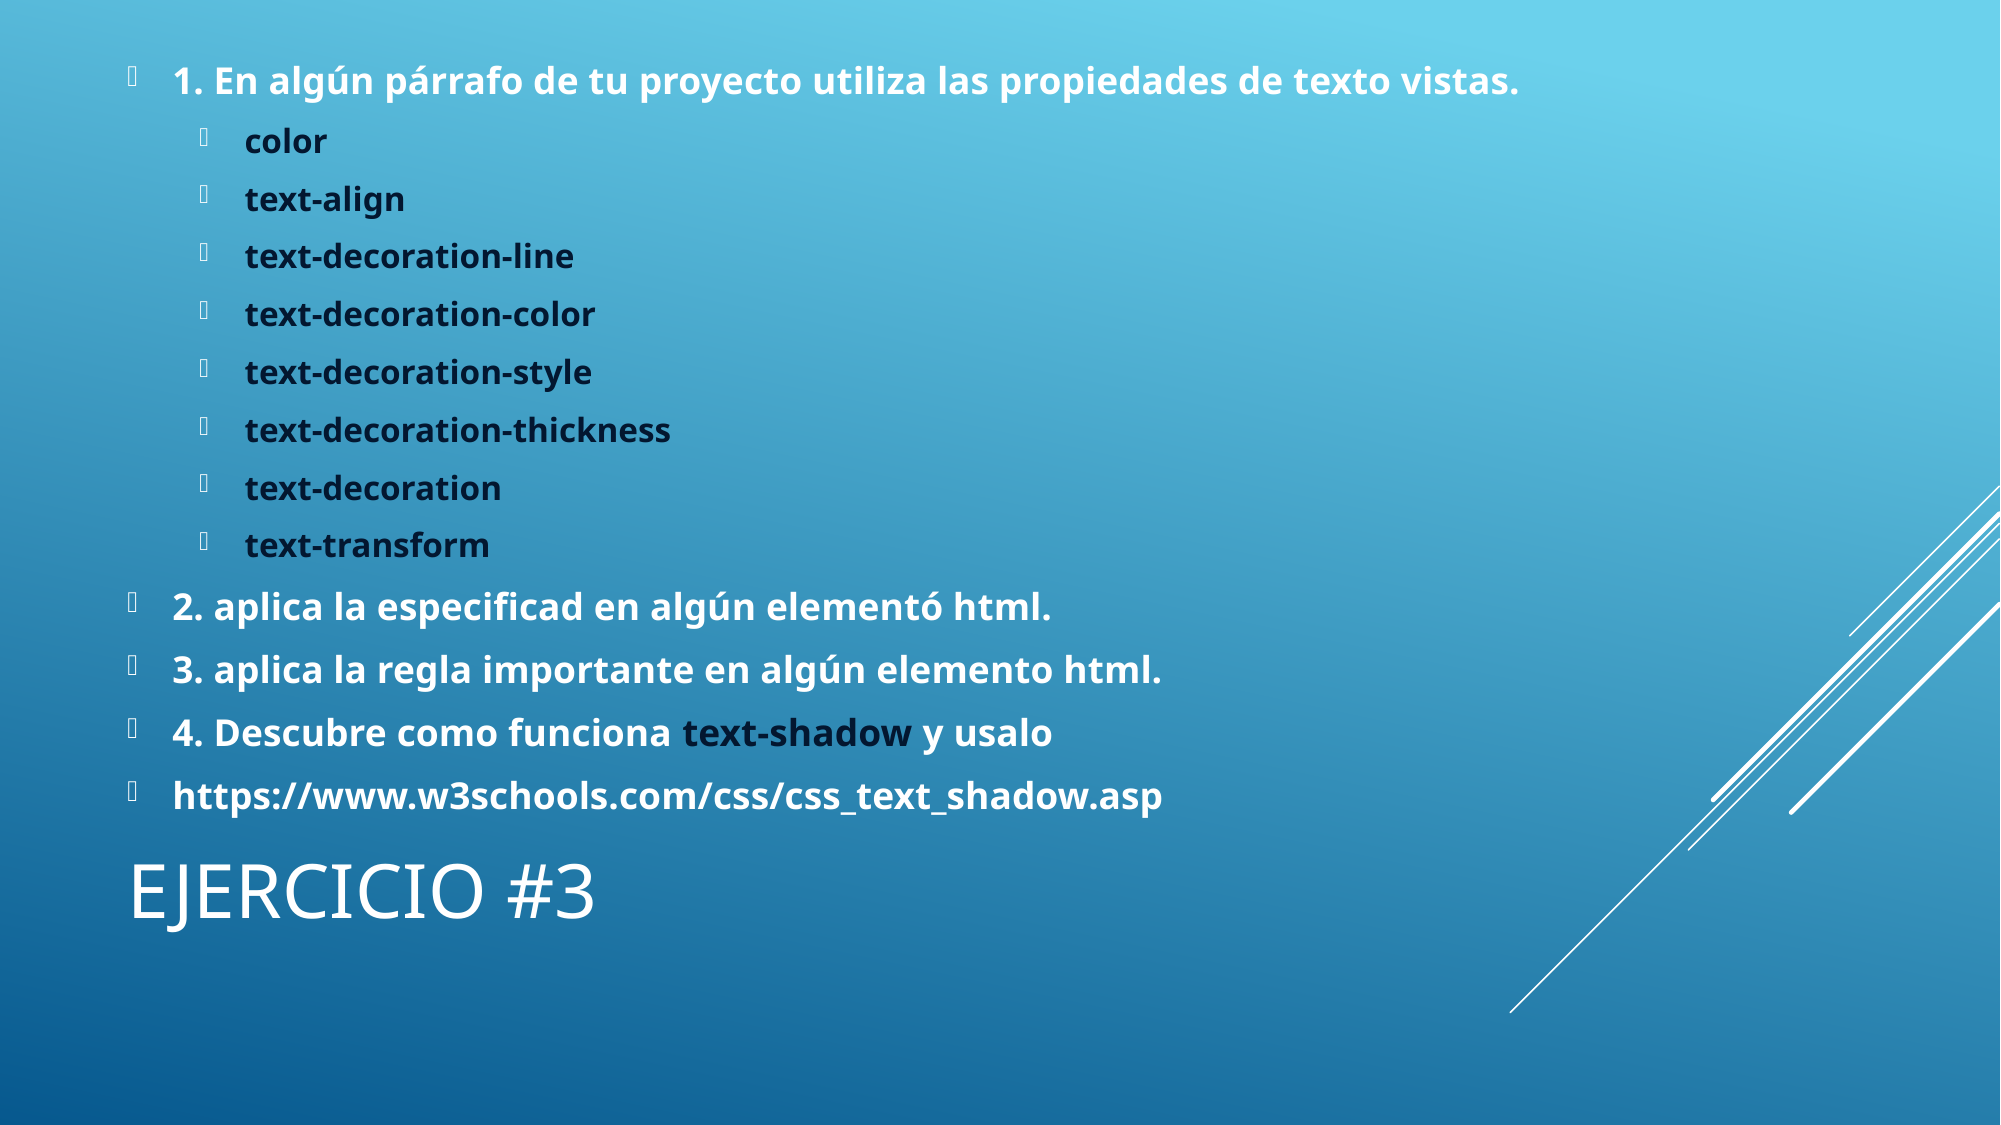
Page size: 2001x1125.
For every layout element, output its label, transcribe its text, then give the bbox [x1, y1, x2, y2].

list 1. En algún párrafo de tu proyecto utiliza las propiedades de texto vistas. color text-align text-decoration-line text-decoration-color text-decoration-style text-decoration-thickness text-decoration text-transform 2. aplica la especificad en algún elementó html. 3. aplica la regla importante en algún elemento html. 4. Descubre como funciona text-shadow y usalo https://www.w3schools.com/css/css_text_shadow.asp [112, 41, 1538, 833]
title Ejercicio #3 [112, 833, 1513, 1013]
